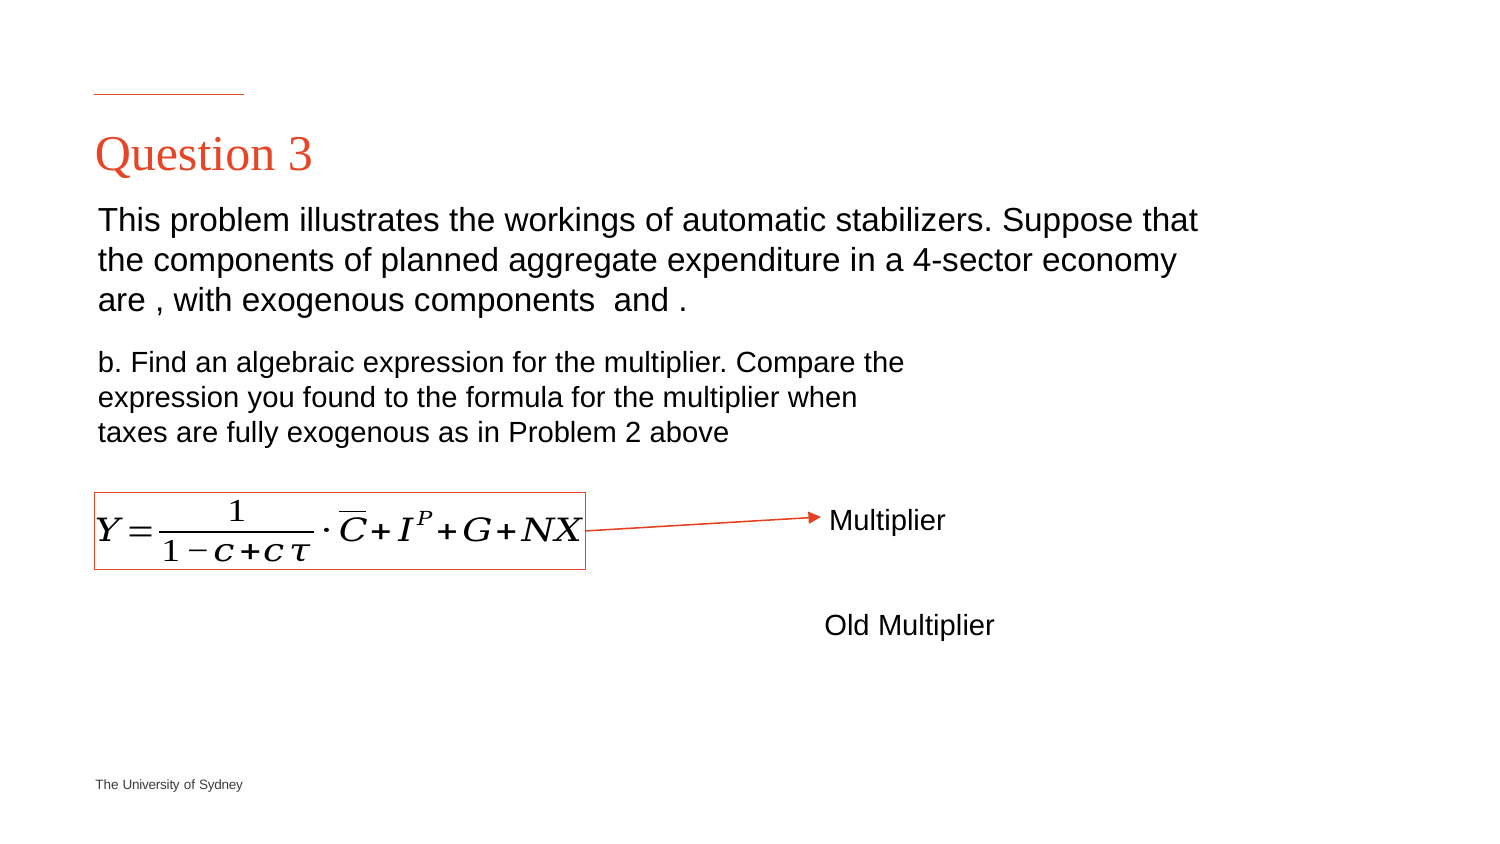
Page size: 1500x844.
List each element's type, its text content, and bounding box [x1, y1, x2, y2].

text_box b. Find an algebraic expression for the multiplier. Compare the expression you found to the formula for the multiplier when taxes are fully exogenous as in Problem 2 above [83, 336, 951, 457]
title Question 3 [94, 120, 1406, 182]
